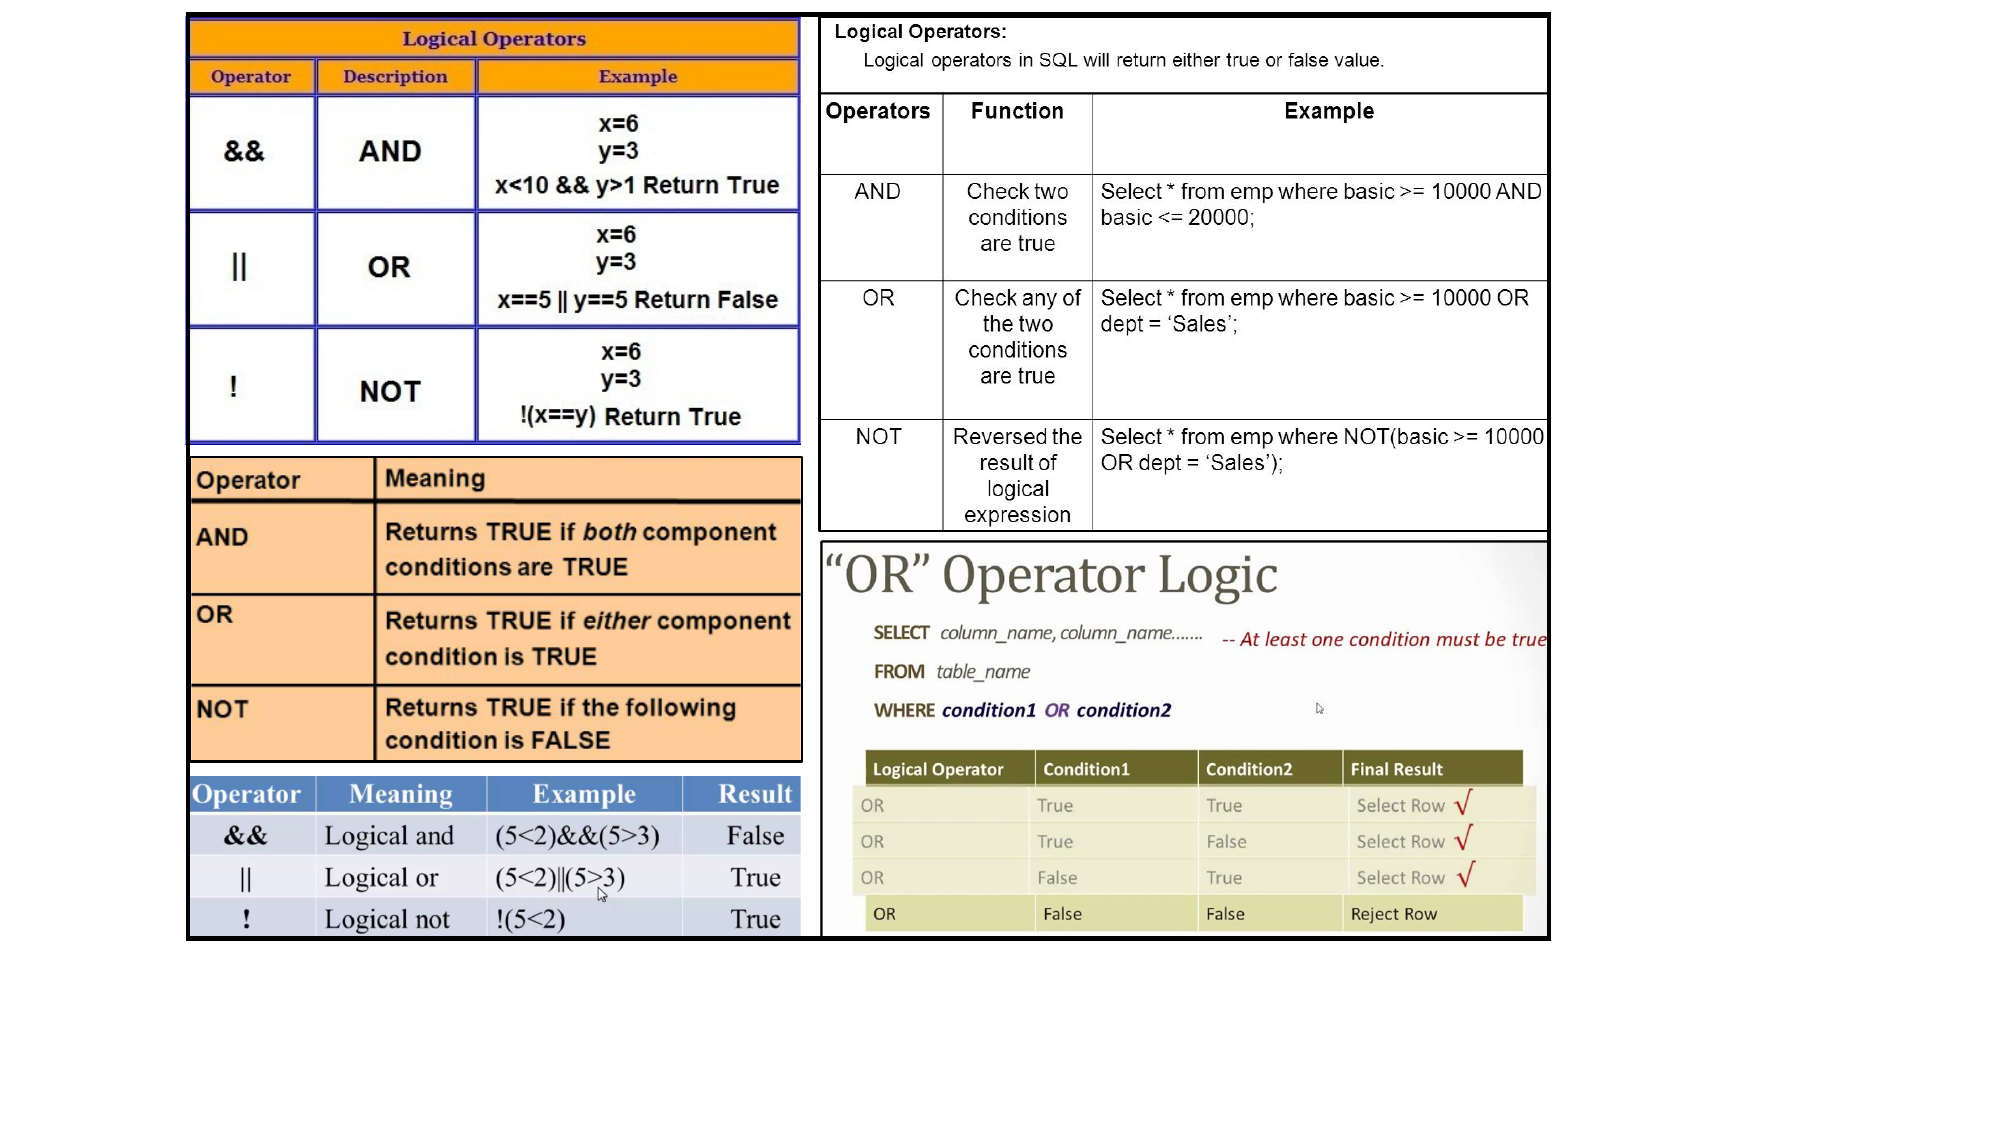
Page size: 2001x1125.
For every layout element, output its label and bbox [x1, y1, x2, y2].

picture [191, 458, 801, 761]
picture [189, 776, 801, 937]
picture [820, 17, 1549, 530]
picture [185, 16, 801, 446]
picture [820, 540, 1551, 941]
text_box [187, 14, 1550, 940]
